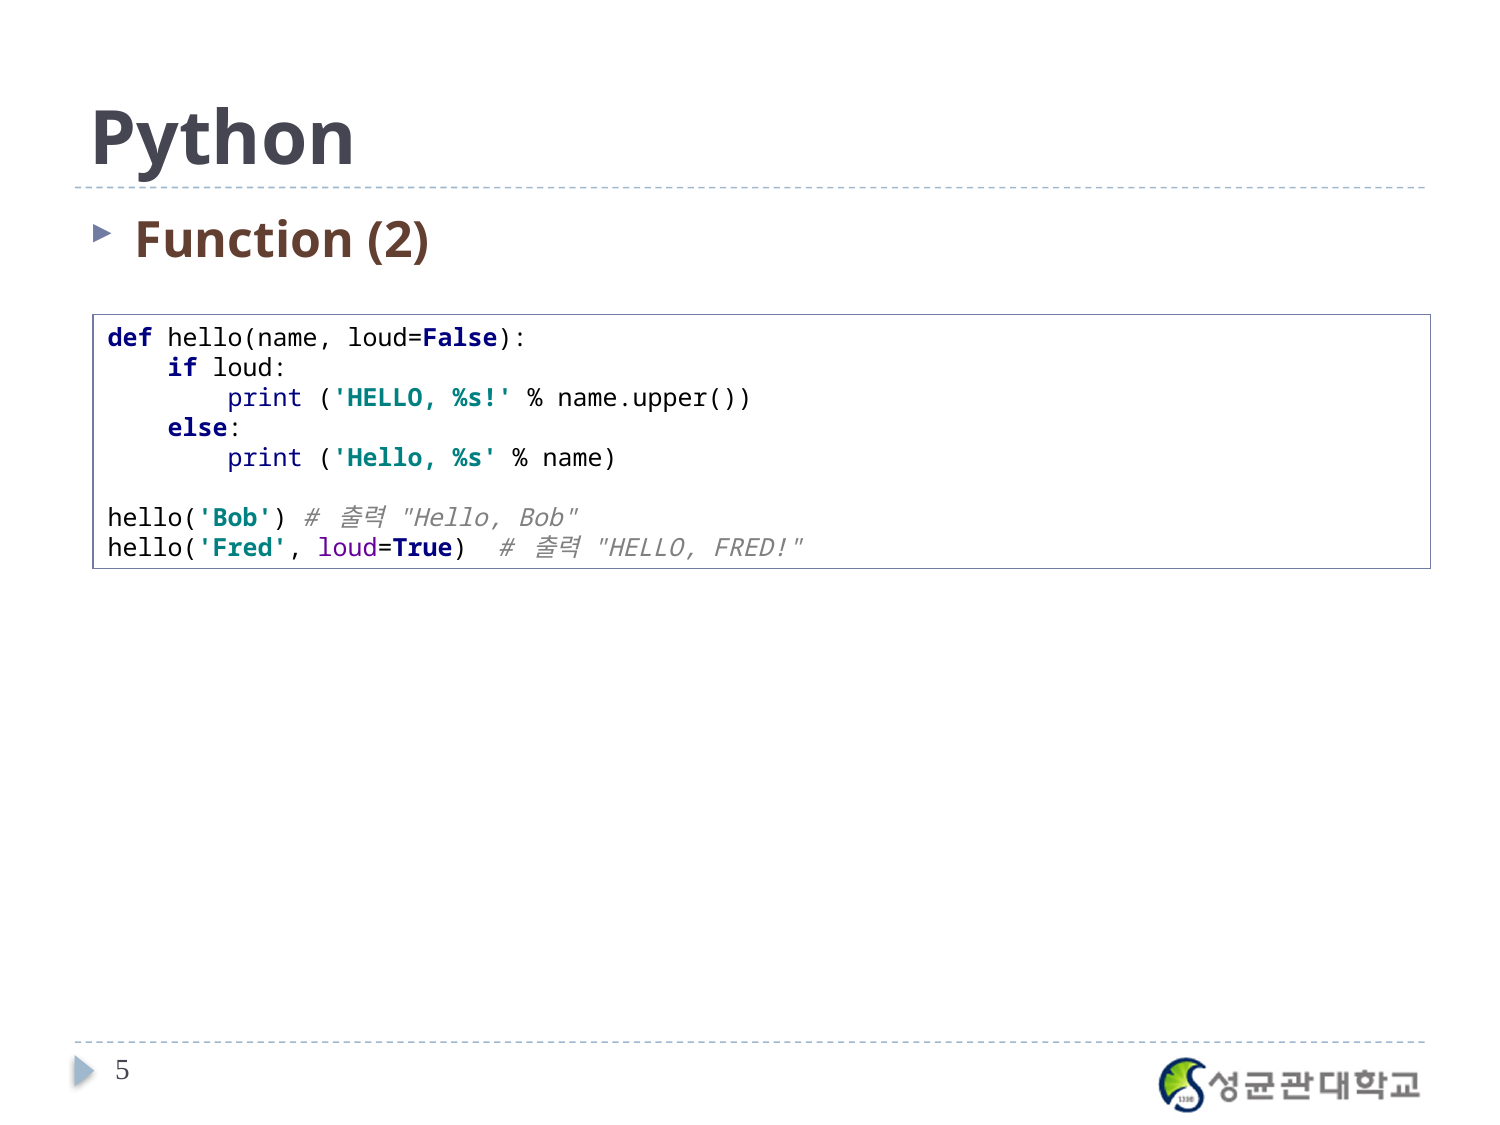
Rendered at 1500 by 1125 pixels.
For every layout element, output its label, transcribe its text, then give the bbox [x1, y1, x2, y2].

slide_number 5 [100, 1042, 426, 1103]
picture [1151, 1050, 1424, 1118]
title Python [75, 24, 1425, 188]
text_box def hello(name, loud=False): if loud: print ('HELLO, %s!' % name.upper()) else: print ('Hello, %s' % name) hello('Bob') # 출력 "Hello, Bob" hello('Fred', loud=True) # 출력 "HELLO, FRED!" [92, 314, 1431, 569]
list Function (2) [75, 200, 1425, 1010]
